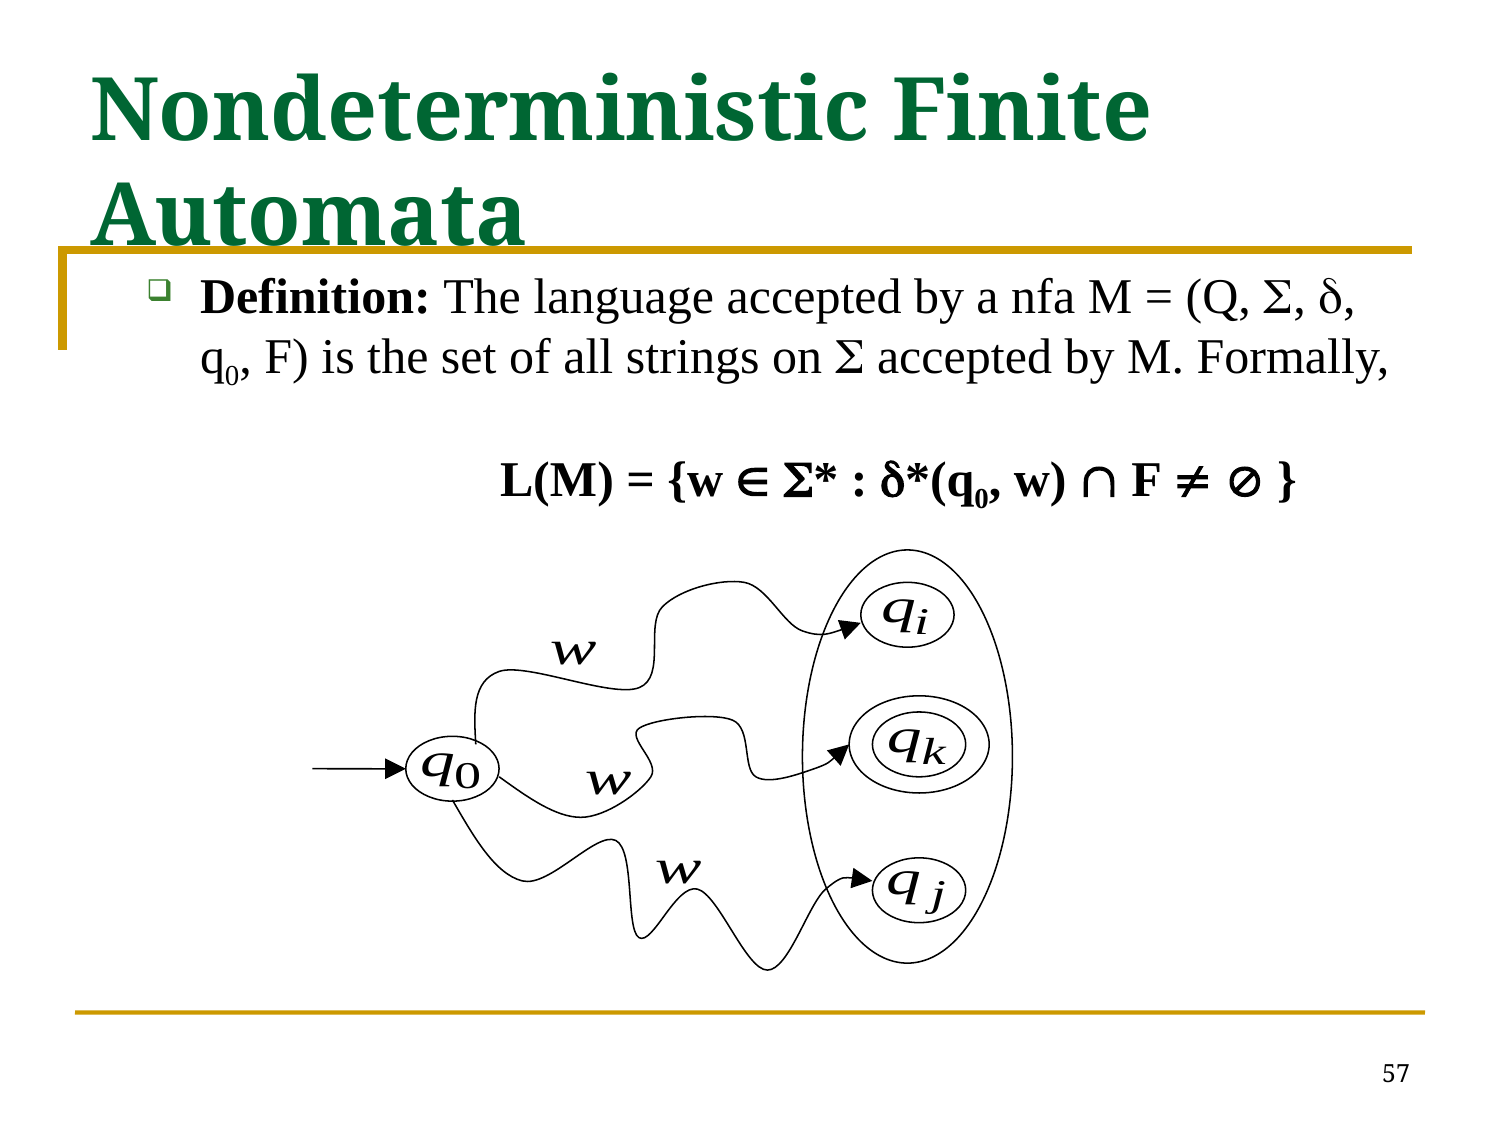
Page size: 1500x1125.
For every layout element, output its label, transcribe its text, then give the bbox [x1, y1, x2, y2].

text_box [312, 549, 1013, 971]
title Nondeterministic Finite Automata [75, 45, 1425, 233]
list Definition: The language accepted by a nfa M = (Q, , , q0, F) is the set of all strings on  accepted by M. Formally, L(M) = {w  * : *(q0, w)  F   } [75, 262, 1425, 500]
slide_number 57 [1074, 1023, 1426, 1100]
